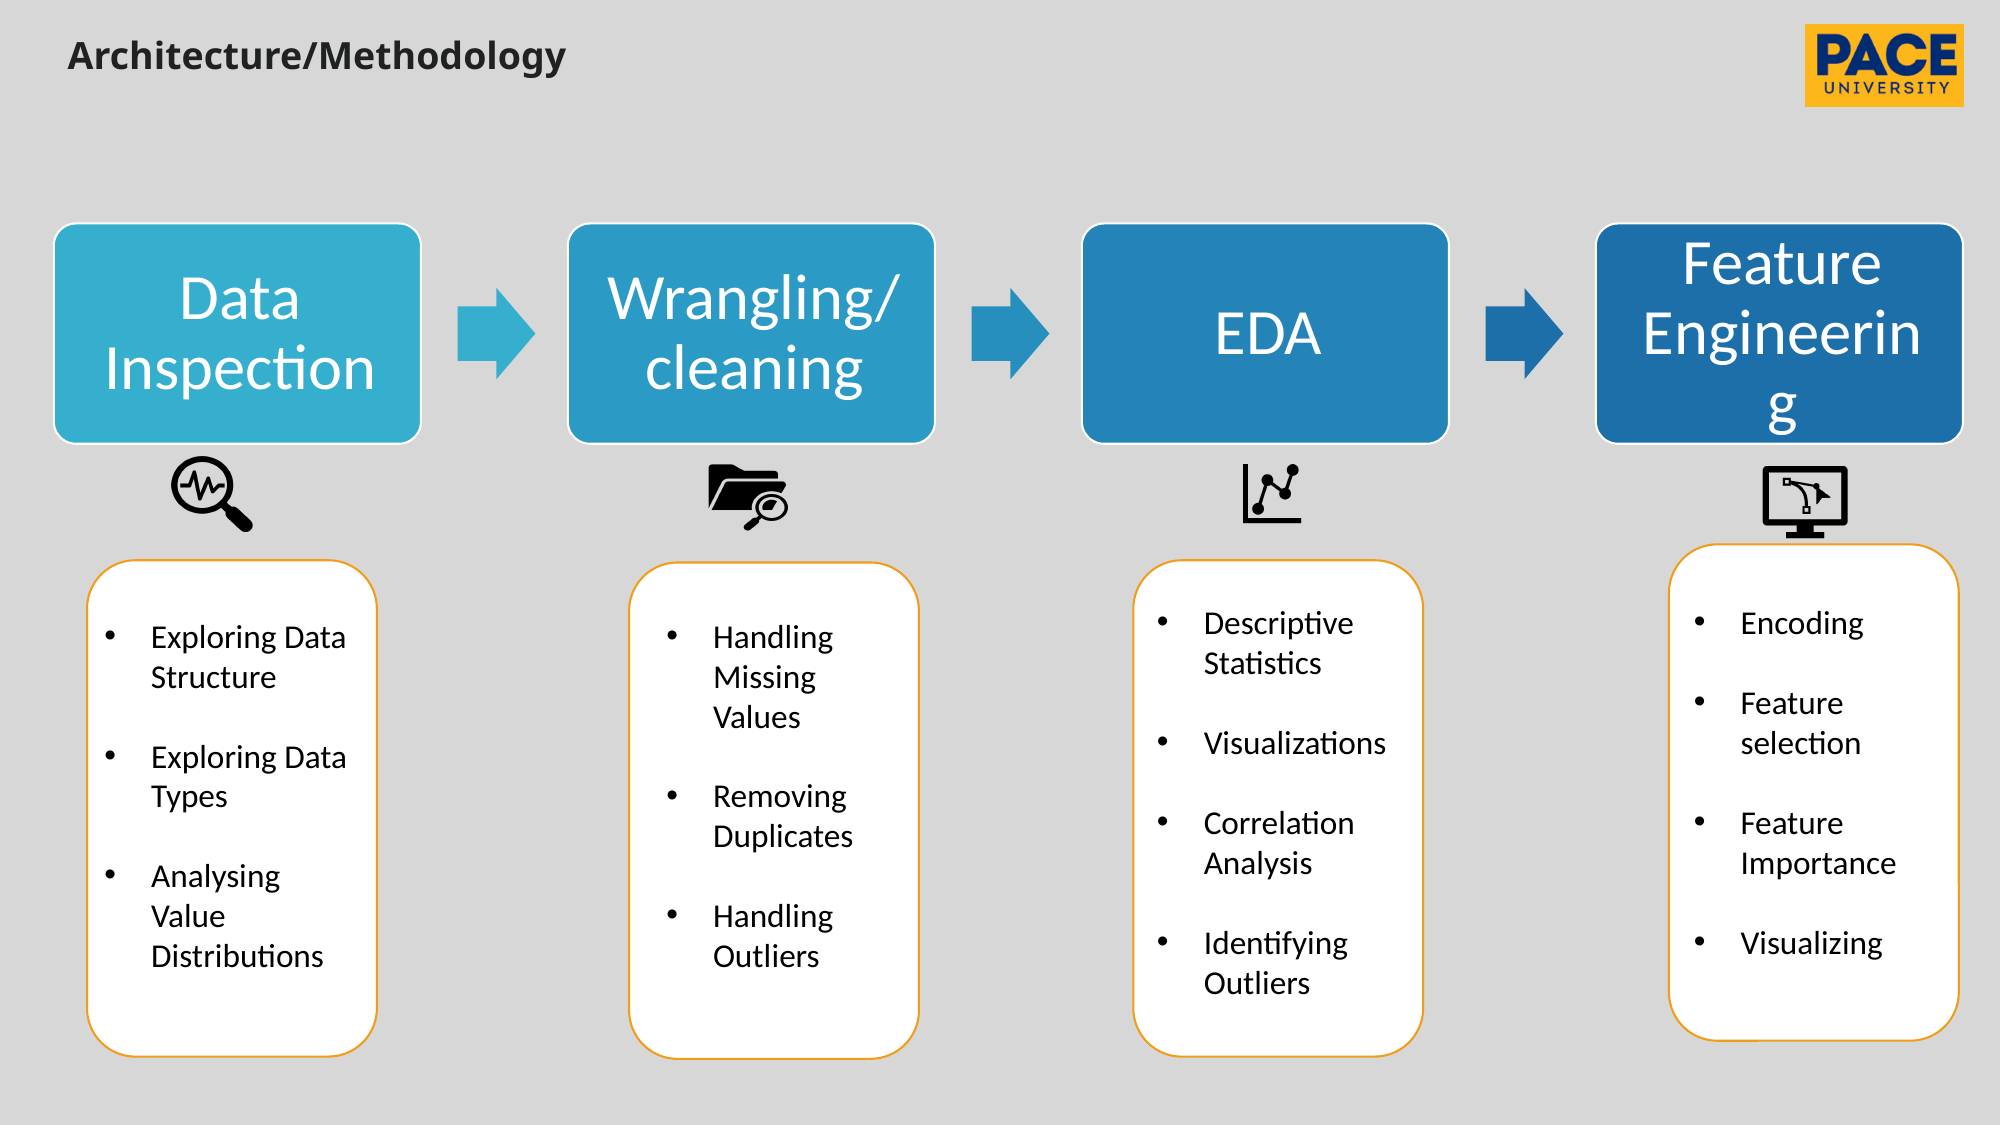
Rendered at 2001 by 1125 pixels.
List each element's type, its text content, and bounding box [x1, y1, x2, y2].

text_box Exploring Data Structure Exploring Data Types Analysing Value Distributions [89, 607, 375, 982]
picture [163, 448, 262, 540]
text_box [1152, 1048, 1405, 1058]
text_box Architecture/Methodology [52, 24, 1699, 85]
text_box Descriptive Statistics Visualizations Correlation Analysis Identifying Outliers [1142, 594, 1429, 1048]
text_box Handling Missing Values Removing Duplicates Handling Outliers [651, 607, 899, 1062]
picture [1754, 450, 1856, 552]
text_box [52, 209, 1964, 458]
picture [691, 447, 803, 539]
text_box [1132, 559, 1422, 1038]
text_box [86, 559, 378, 1058]
text_box [628, 561, 920, 1053]
text_box [1667, 543, 1960, 1024]
picture [1805, 24, 1964, 107]
picture [1231, 453, 1312, 534]
text_box Encoding Feature selection Feature Importance Visualizing [1678, 594, 1949, 1048]
